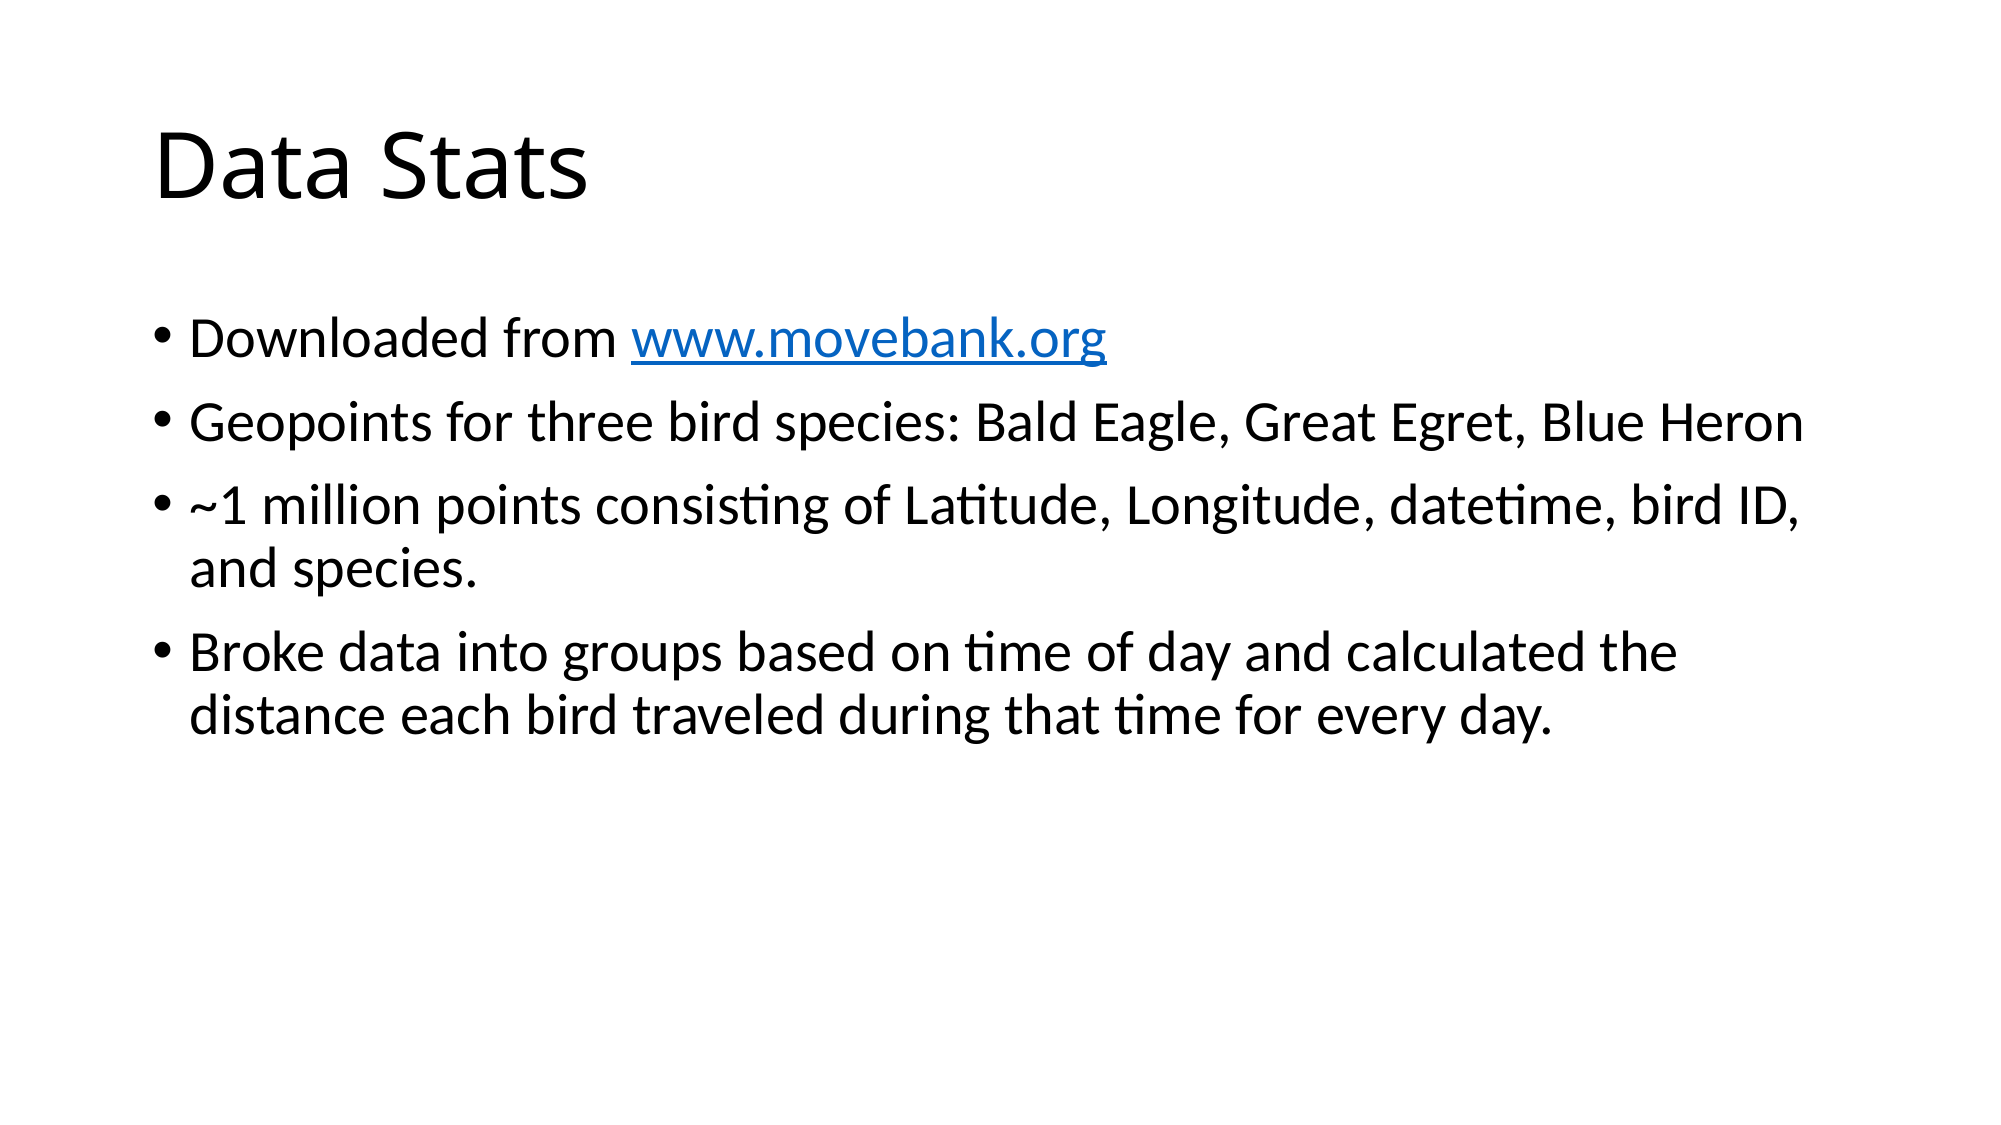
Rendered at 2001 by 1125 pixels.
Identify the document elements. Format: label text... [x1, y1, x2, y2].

title Data Stats [137, 59, 1863, 278]
list Downloaded from www.movebank.org Geopoints for three bird species: Bald Eagle, Great Egret, Blue Heron ~1 million points consisting of Latitude, Longitude, datetime, bird ID, and species. Broke data into groups based on time of day and calculated the distance each bird traveled during that time for every day. [137, 299, 1863, 1014]
